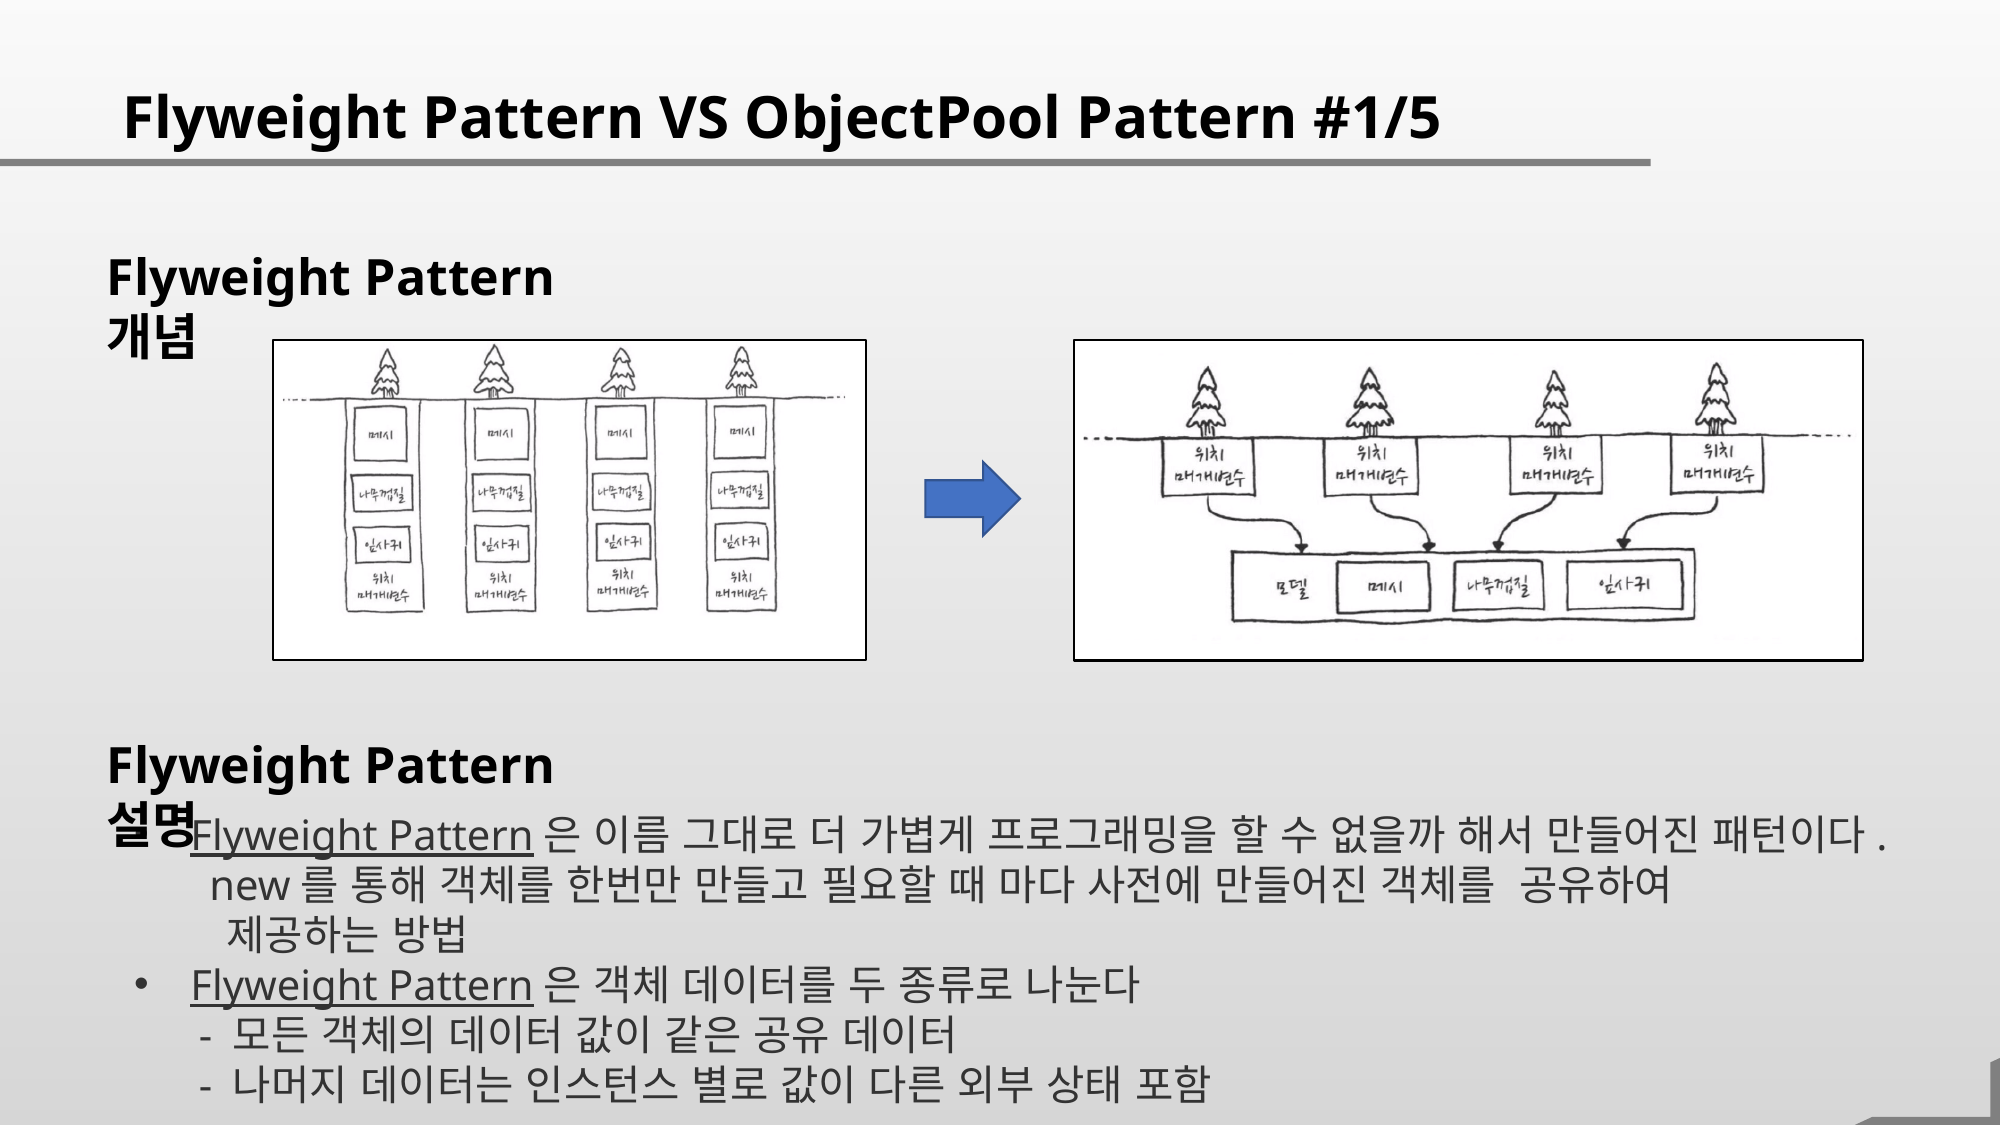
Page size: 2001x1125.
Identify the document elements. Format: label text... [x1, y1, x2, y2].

text_box [924, 459, 1022, 539]
text_box [0, 158, 1652, 167]
text_box Flyweight Pattern은 이름 그대로 더 가볍게 프로그래밍을 할 수 없을까 해서 만들어진 패턴이다. new를 통해 객체를 한번만 만들고 필요할 때 마다 사전에 만들어진 객체를 공유하여 제공하는 방법 Flyweight Pattern은 객체 데이터를 두 종류로 나눈다 - 모든 객체의 데이터 값이 같은 공유 데이터 - 나머지 데이터는 인스턴스 별로 값이 다른 외부 상태 포함 [119, 801, 1903, 1117]
text_box Flyweight Pattern 설명 [92, 725, 675, 861]
text_box Flyweight Pattern 개념 [92, 238, 675, 373]
picture [274, 340, 865, 659]
text_box Flyweight Pattern VS ObjectPool Pattern #1/5 [107, 72, 1457, 158]
picture [1075, 340, 1862, 660]
